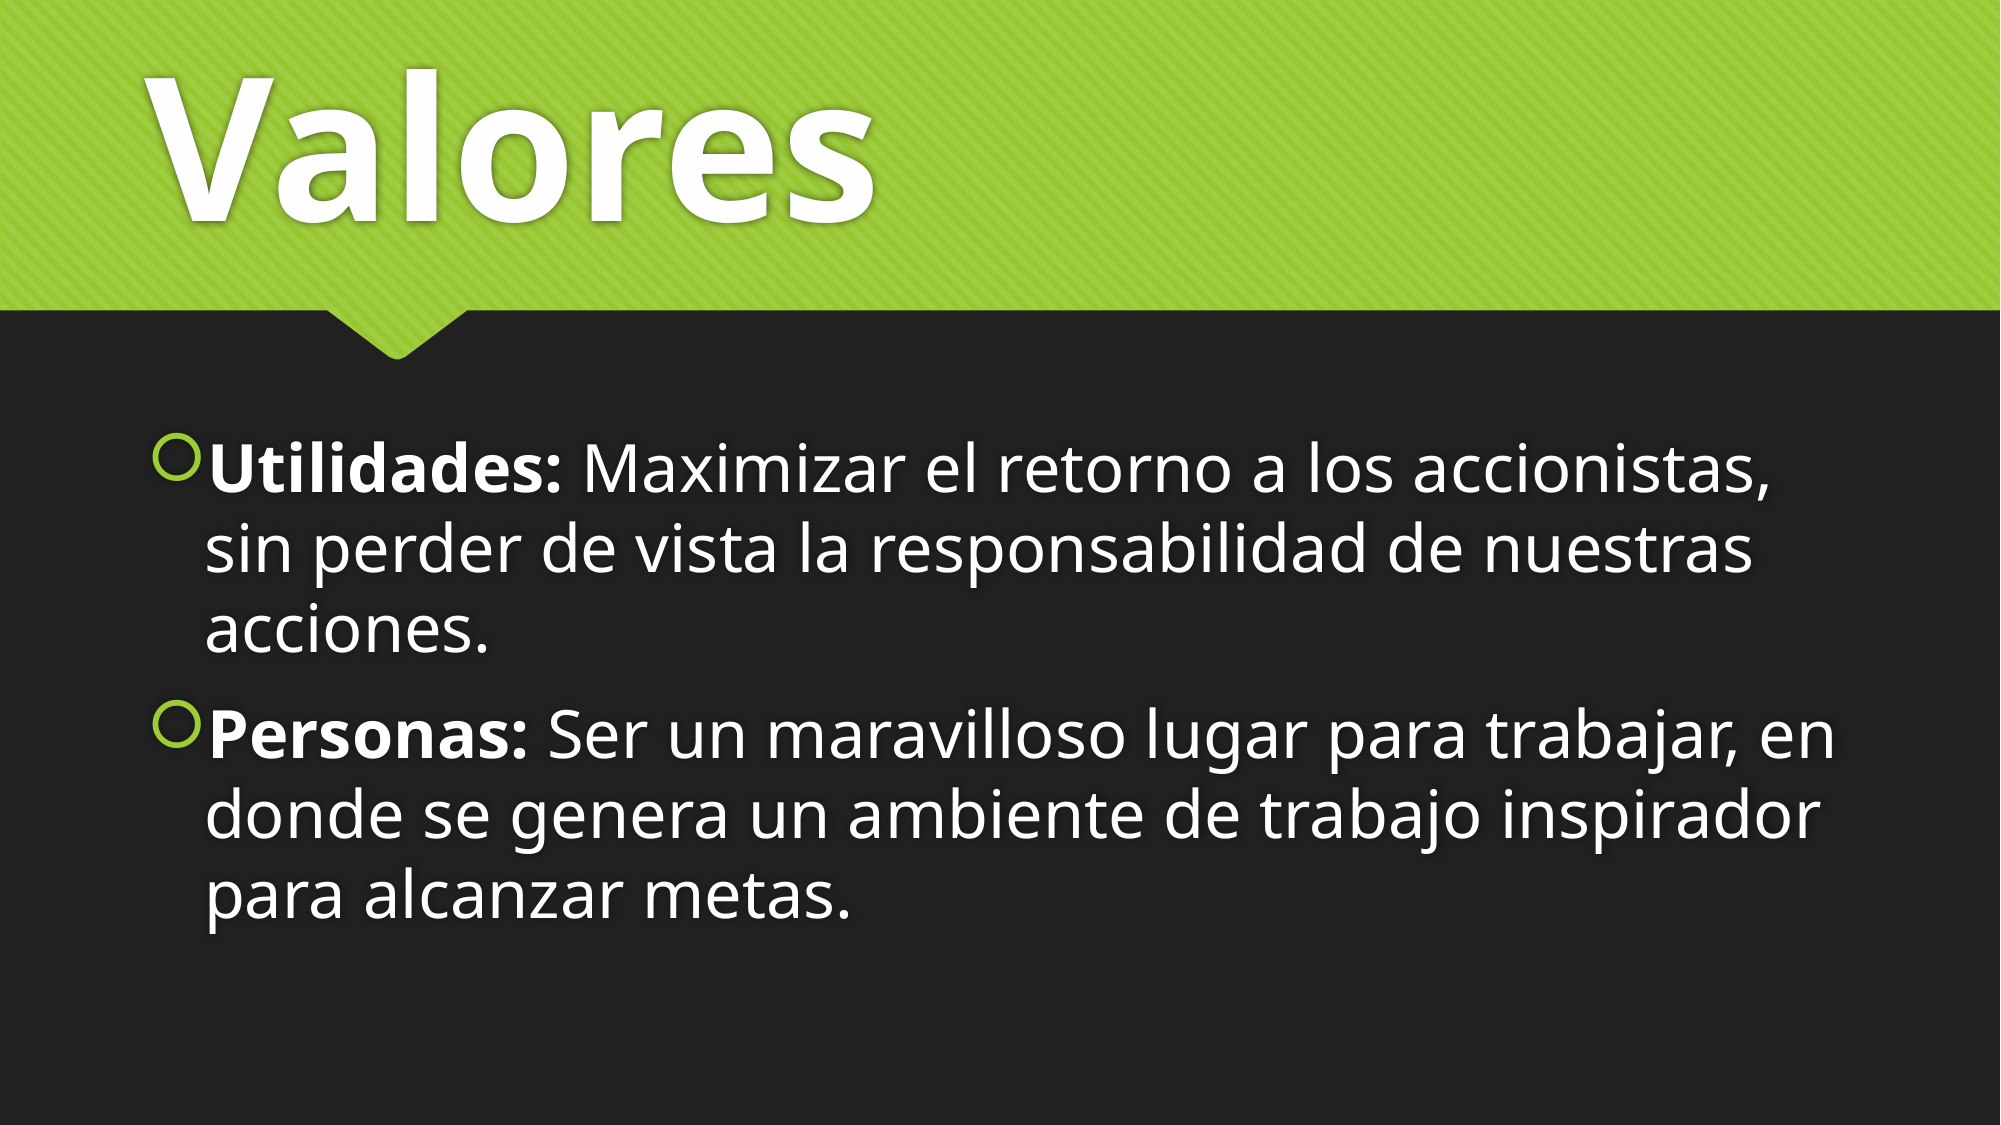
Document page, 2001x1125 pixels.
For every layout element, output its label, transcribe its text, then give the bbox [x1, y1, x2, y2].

list Utilidades: Maximizar el retorno a los accionistas, sin perder de vista la responsabilidad de nuestras acciones. Personas: Ser un maravilloso lugar para trabajar, en donde se genera un ambiente de trabajo inspirador para alcanzar metas. [132, 418, 1865, 1015]
title Valores [130, 110, 1865, 270]
